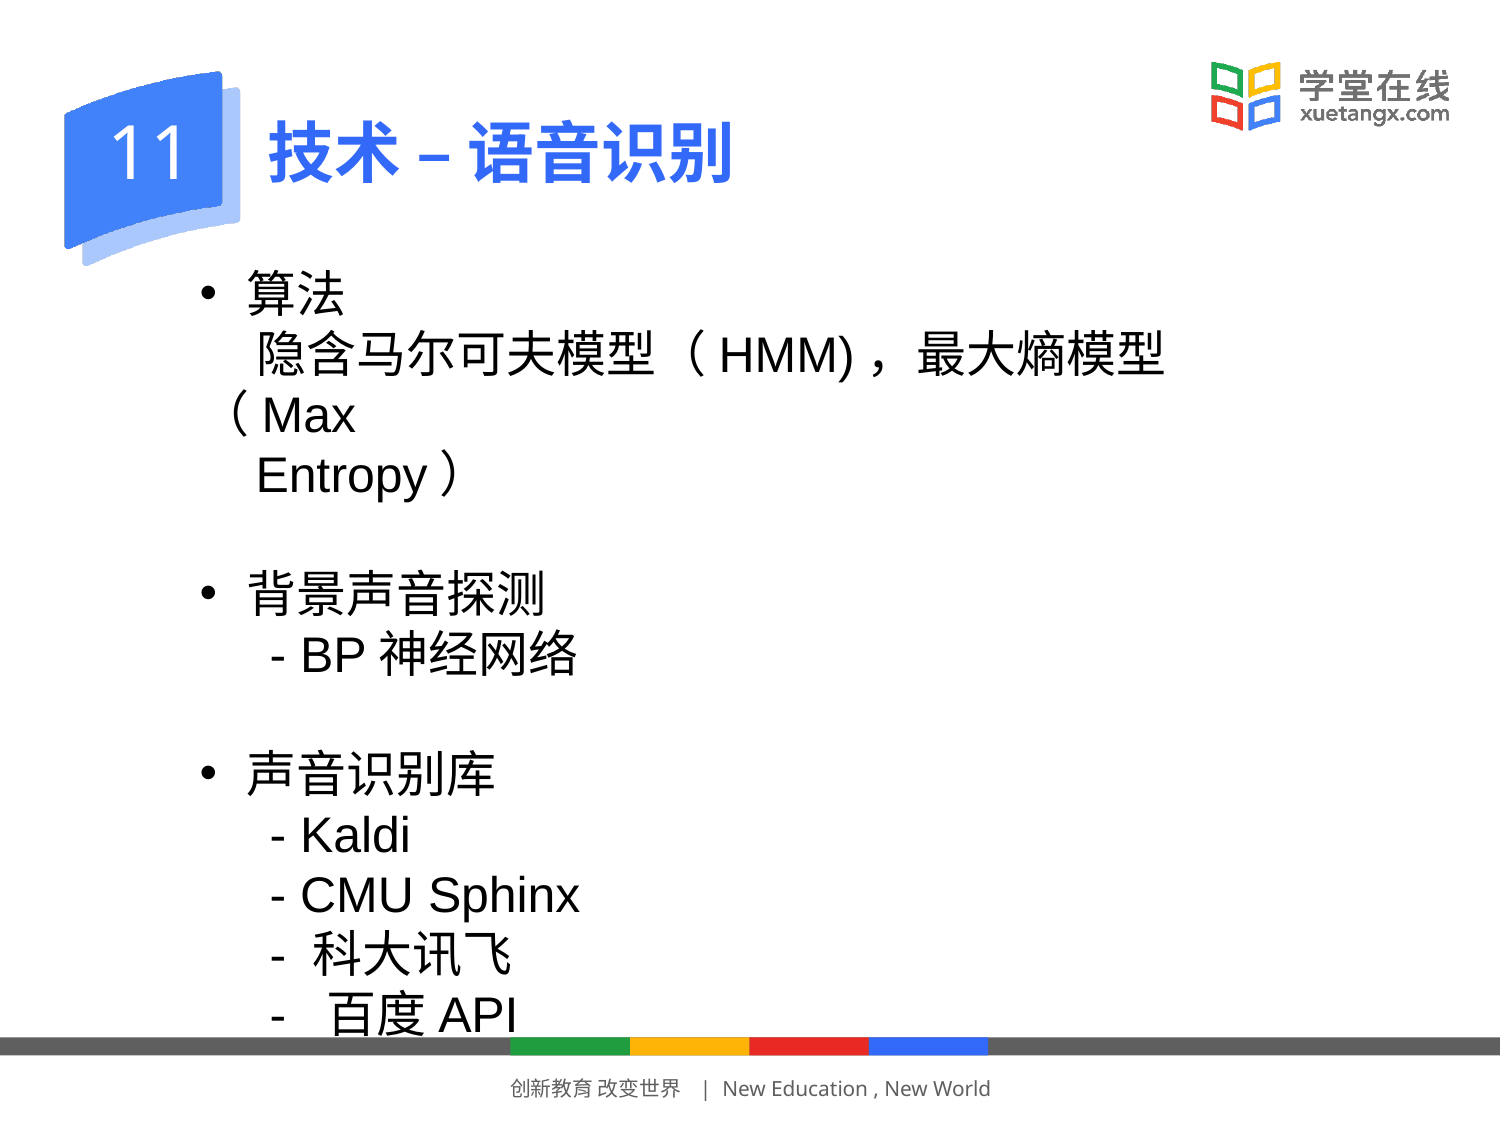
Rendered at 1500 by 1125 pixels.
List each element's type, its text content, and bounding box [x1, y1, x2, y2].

picture [62, 215, 225, 251]
text_box 算法 隐含马尔可夫模型（HMM)，最大熵模型（Max Entropy） 背景声音探测 - BP神经网络 声音识别库 - Kaldi - CMU Sphinx - 科大讯飞 - 百度API [184, 254, 1329, 1050]
text_box 11 [0, 97, 350, 215]
picture [1183, 0, 1477, 200]
picture [62, 67, 225, 97]
text_box 技术 – 语音识别 [252, 103, 750, 198]
